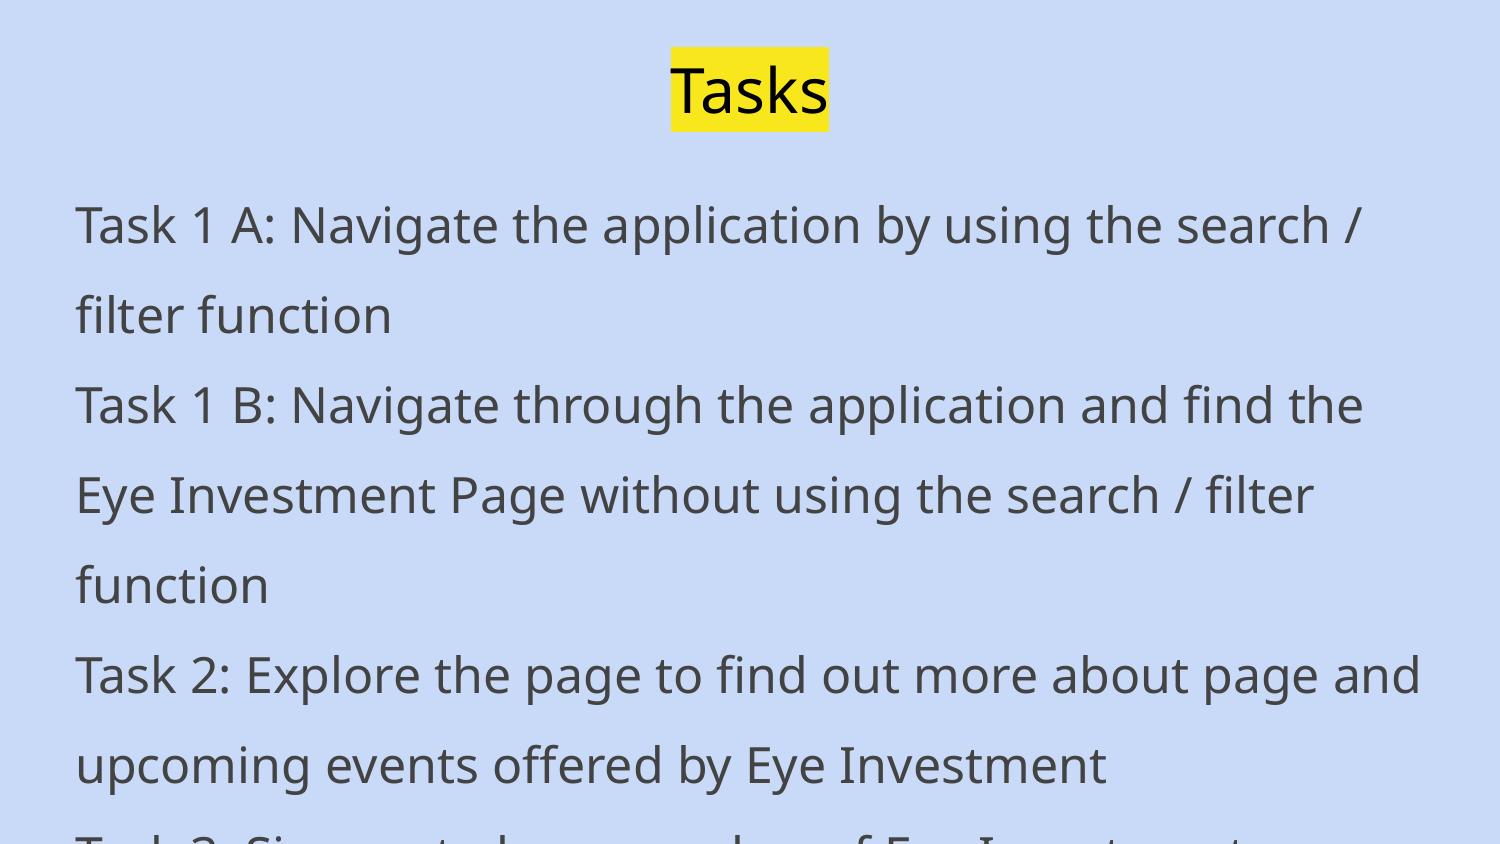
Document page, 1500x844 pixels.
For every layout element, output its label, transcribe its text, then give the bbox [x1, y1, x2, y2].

title Tasks [51, 36, 1449, 131]
list Task 1 A: Navigate the application by using the search / filter function Task 1 B: Navigate through the application and find the Eye Investment Page without using the search / filter function Task 2: Explore the page to find out more about page and upcoming events offered by Eye Investment Task 3: Sign up to be a member of Eye Investment [60, 148, 1458, 751]
